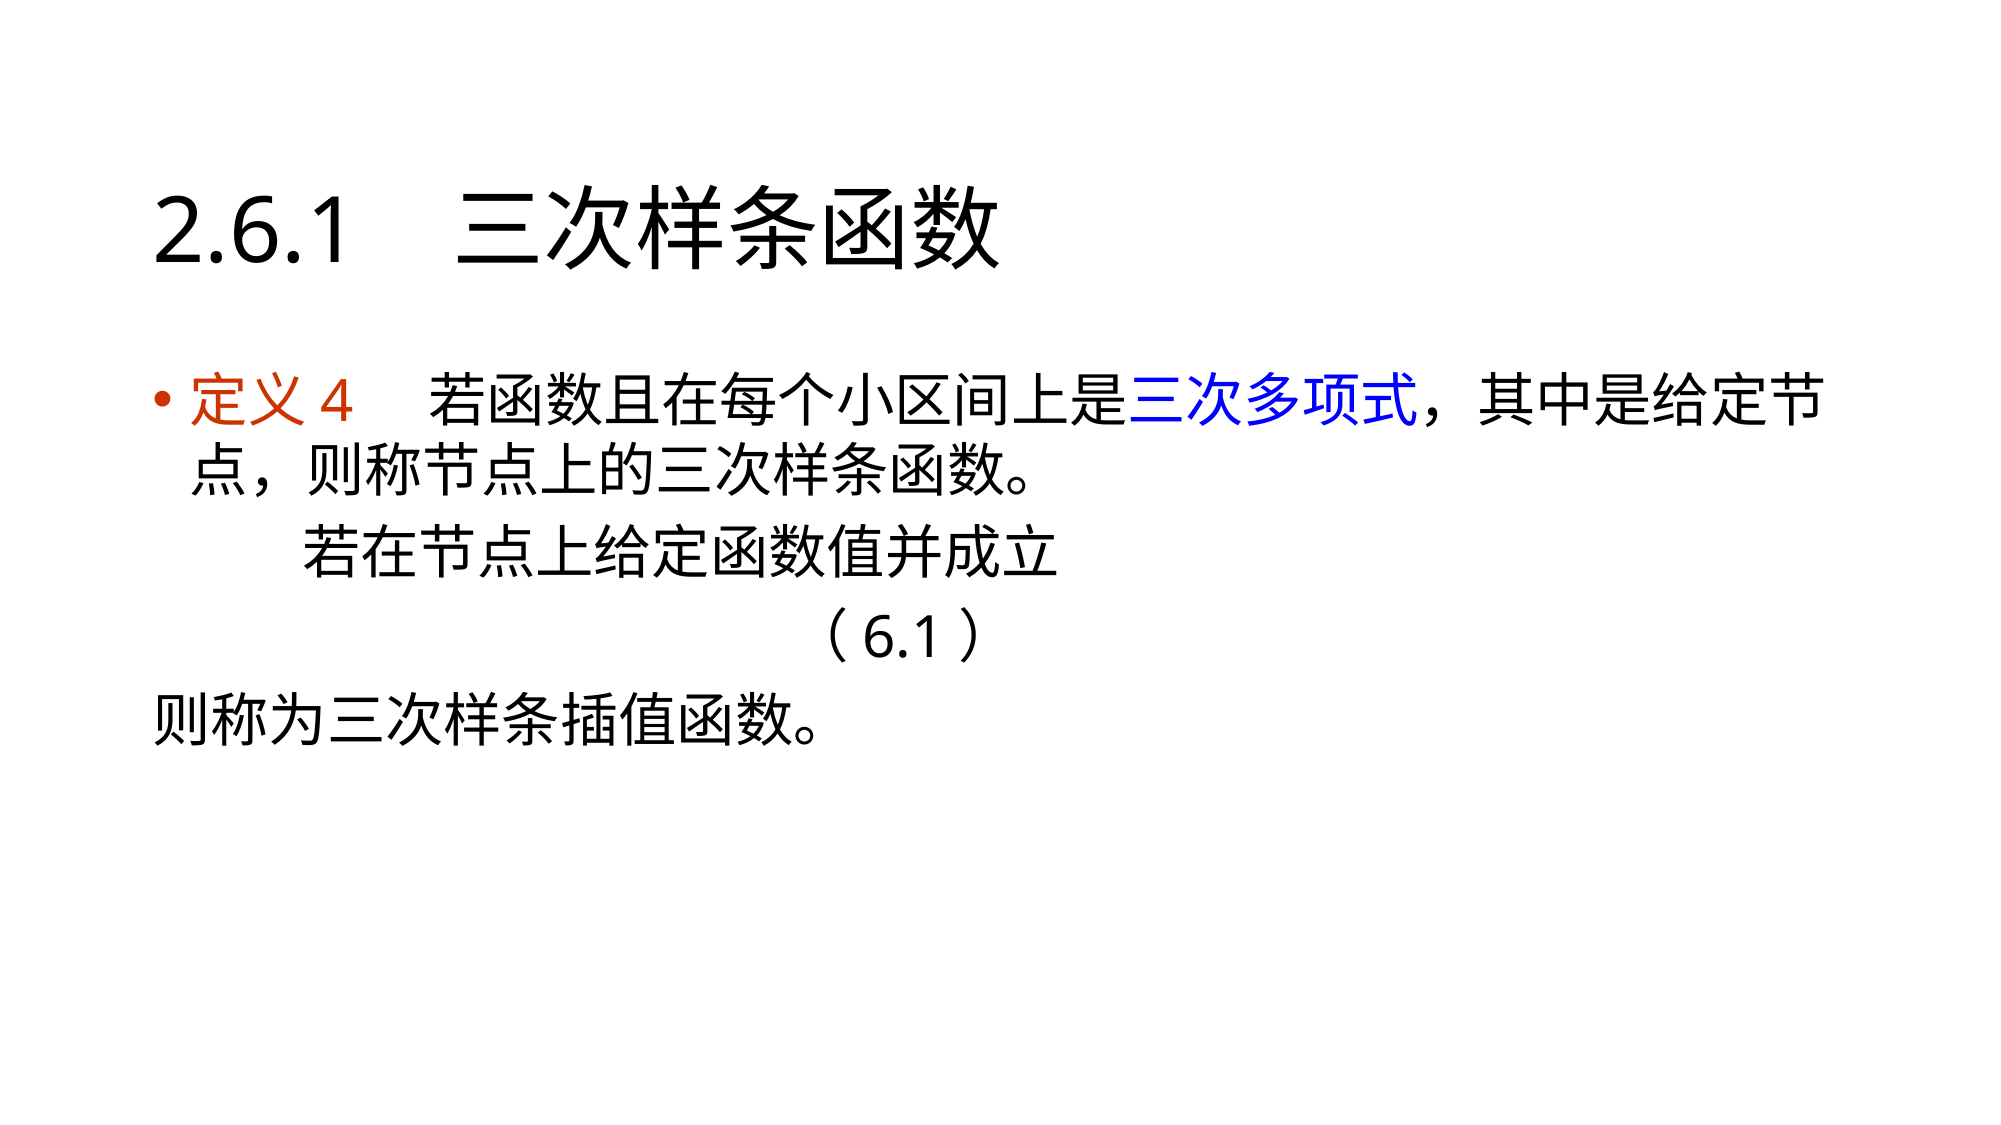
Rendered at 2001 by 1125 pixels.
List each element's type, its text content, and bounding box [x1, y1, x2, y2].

title 2.6.1 三次样条函数 [137, 123, 1863, 342]
